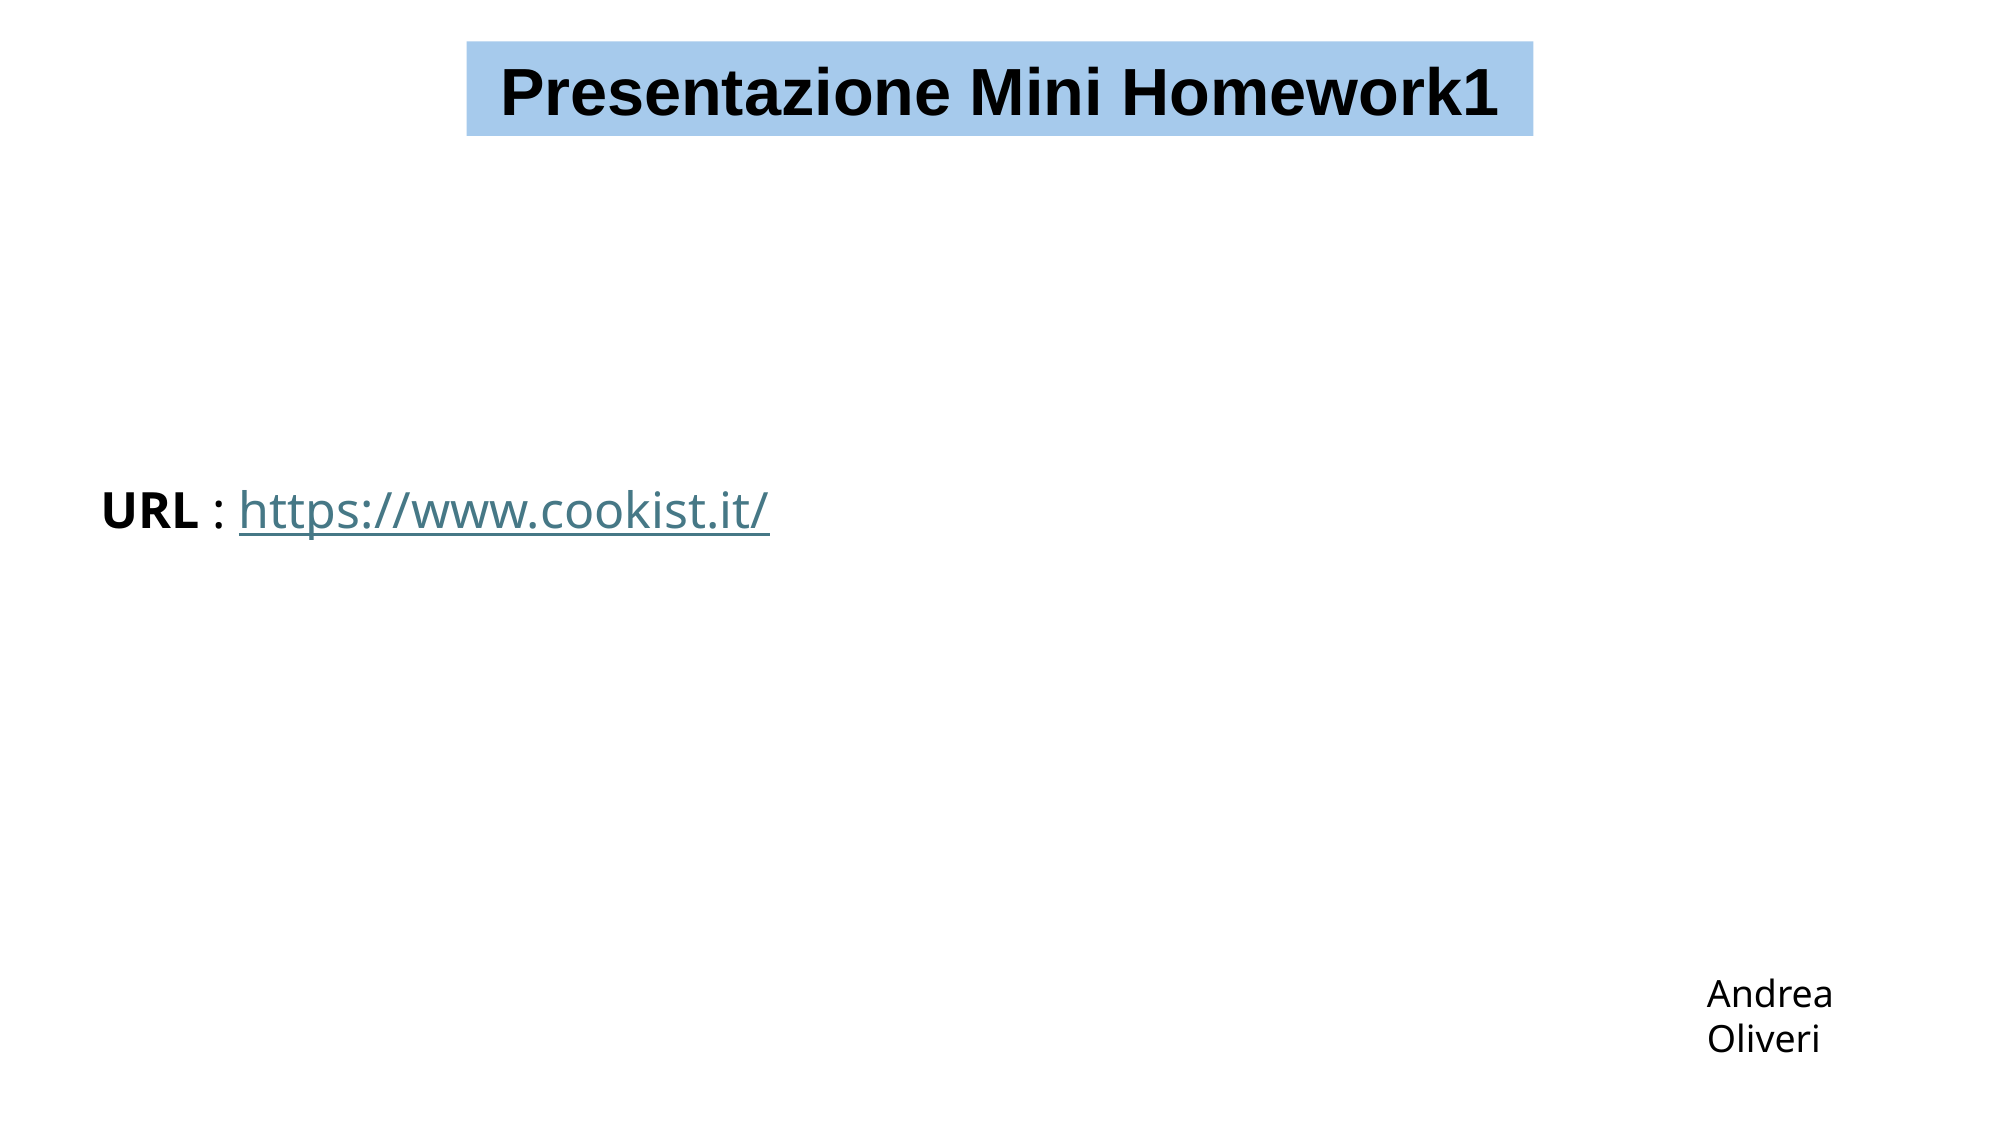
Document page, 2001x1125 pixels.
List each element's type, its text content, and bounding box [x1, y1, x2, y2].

text_box Andrea Oliveri [1692, 962, 1968, 1068]
text_box Presentazione Mini Homework1 [466, 41, 1534, 136]
text_box URL : https://www.cookist.it/ [85, 471, 1505, 555]
